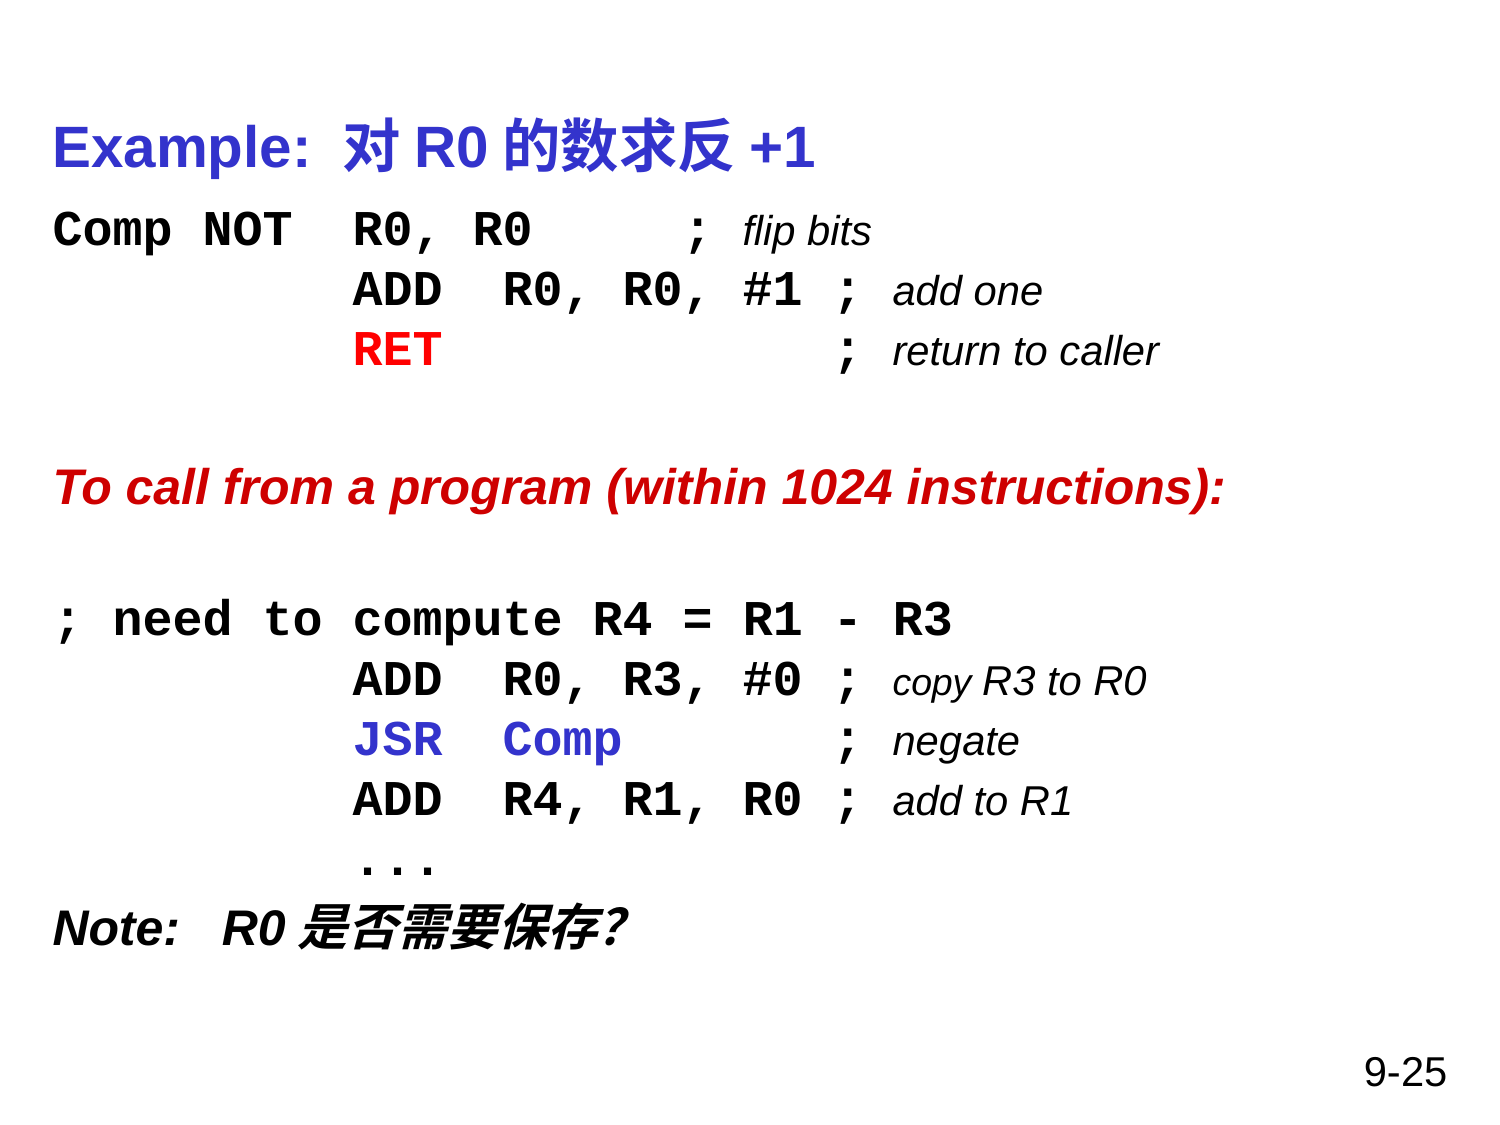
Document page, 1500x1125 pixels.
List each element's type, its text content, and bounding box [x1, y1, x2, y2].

slide_number 9- [1074, 1071, 1463, 1101]
list Comp NOT R0, R0 ; flip bits ADD R0, R0, #1 ; add one RET ; return to caller To call from a program (within 1024 instructions): ; need to compute R4 = R1 - R3 ADD R0, R3, #0 ; copy R3 to R0 JSR Comp ; negate ADD R4, R1, R0 ; add to R1 ... Note: R0是否需要保存？ [37, 187, 1463, 1071]
title Example: 对R0的数求反+1 [37, 99, 1463, 187]
